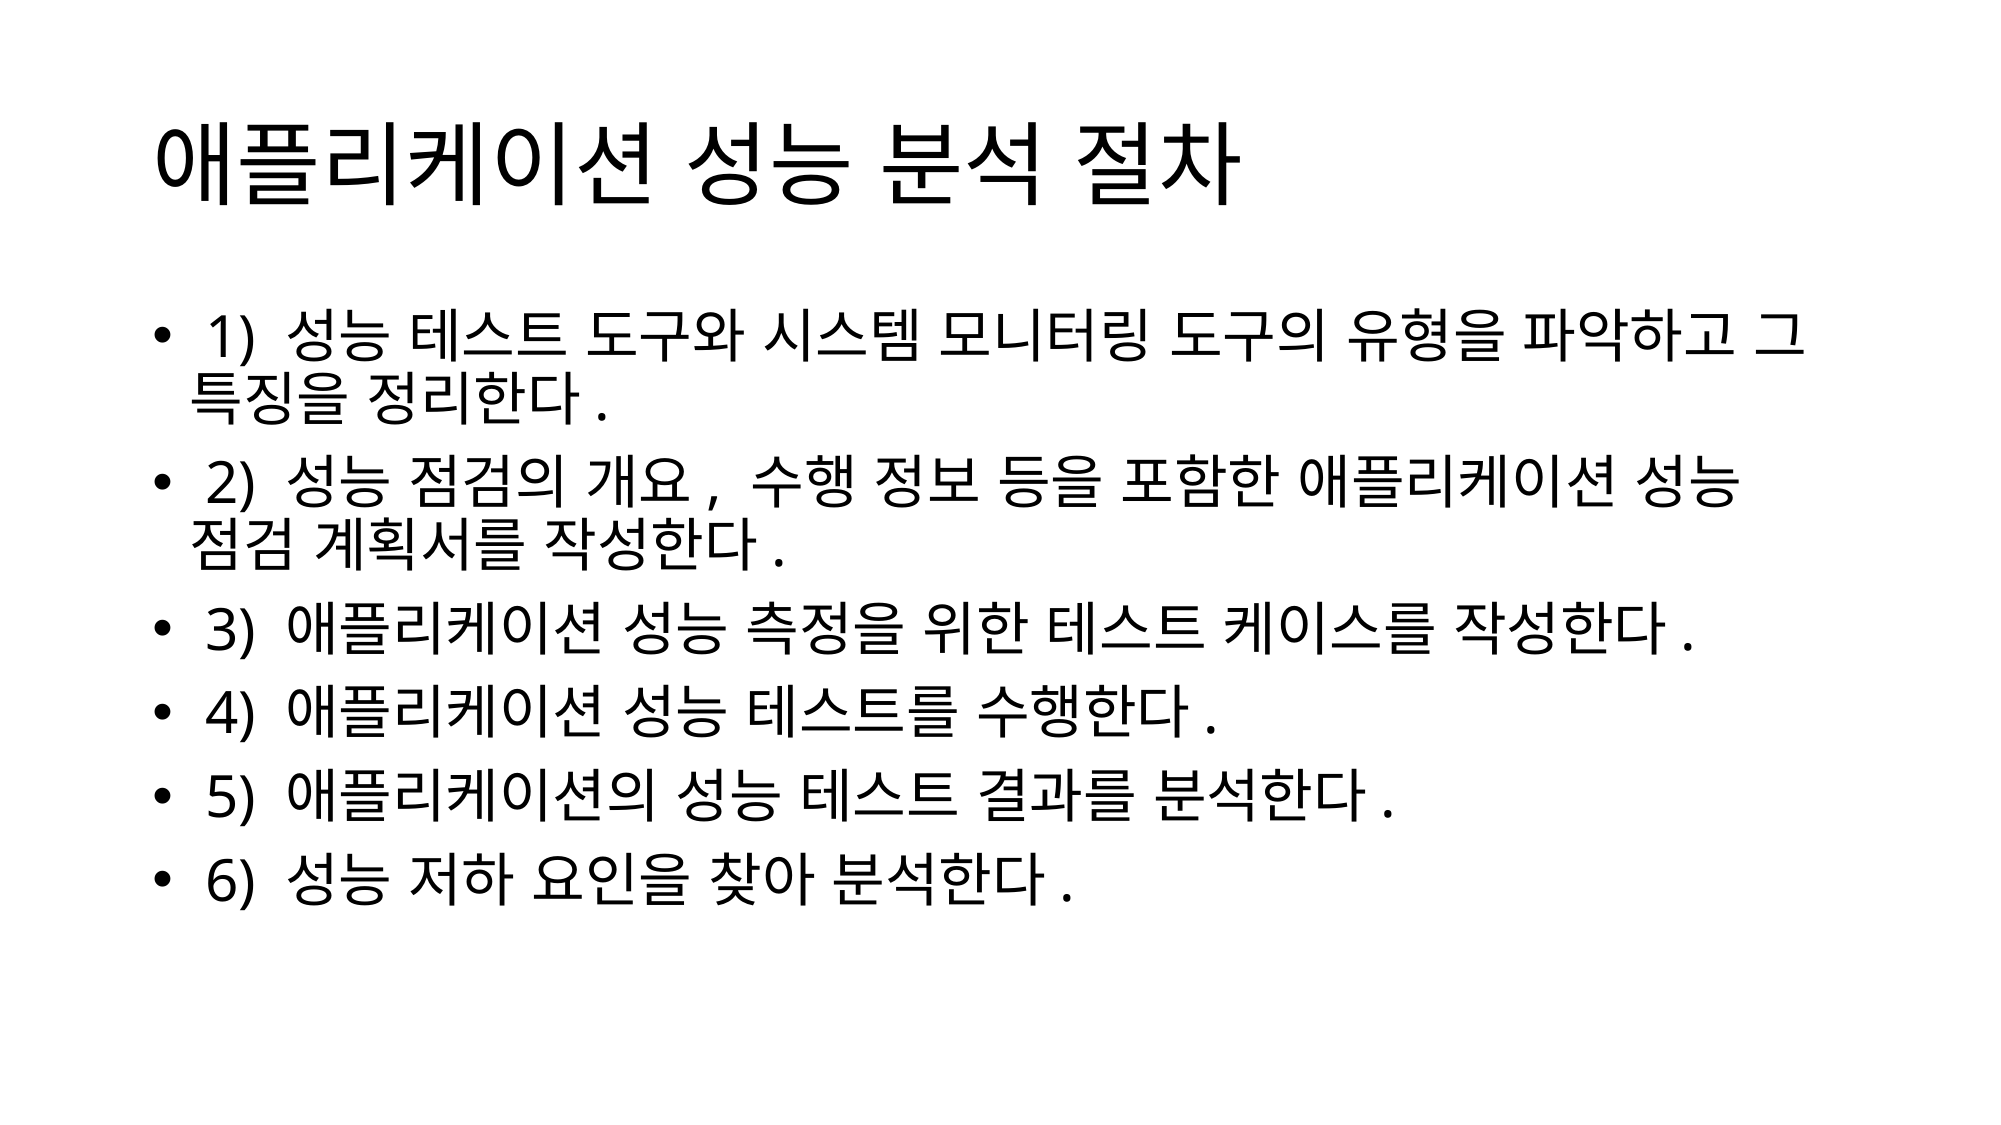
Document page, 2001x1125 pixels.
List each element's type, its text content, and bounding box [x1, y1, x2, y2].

list 1) 성능 테스트 도구와 시스템 모니터링 도구의 유형을 파악하고 그 특징을 정리한다. 2) 성능 점검의 개요, 수행 정보 등을 포함한 애플리케이션 성능 점검 계획서를 작성한다. 3) 애플리케이션 성능 측정을 위한 테스트 케이스를 작성한다. 4) 애플리케이션 성능 테스트를 수행한다. 5) 애플리케이션의 성능 테스트 결과를 분석한다. 6) 성능 저하 요인을 찾아 분석한다. [137, 299, 1863, 1014]
title 애플리케이션 성능 분석 절차 [137, 59, 1863, 278]
